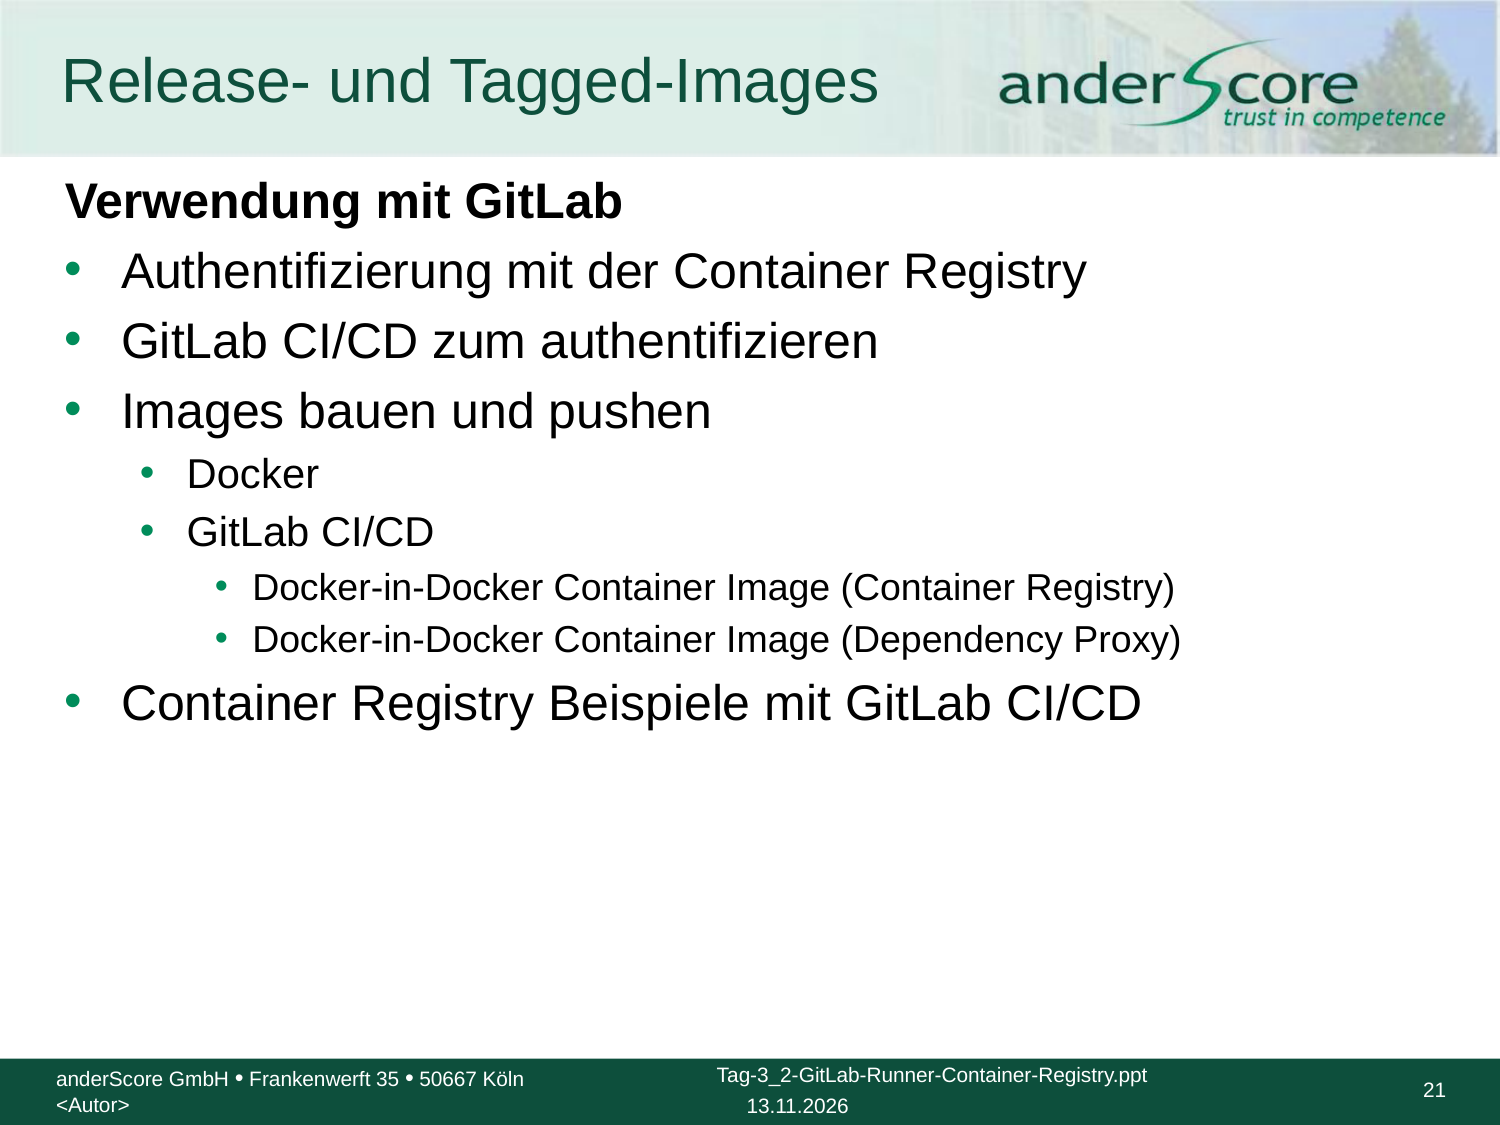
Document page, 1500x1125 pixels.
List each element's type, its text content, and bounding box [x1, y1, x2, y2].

list Verwendung mit GitLab Authentifizierung mit der Container Registry GitLab CI/CD zum authentifizieren Images bauen und pushen Docker GitLab CI/CD Docker-in-Docker Container Image (Container Registry) Docker-in-Docker Container Image (Dependency Proxy) Container Registry Beispiele mit GitLab CI/CD [49, 160, 1447, 1047]
picture [0, 0, 1500, 157]
title Release- und Tagged-Images [46, 24, 959, 141]
